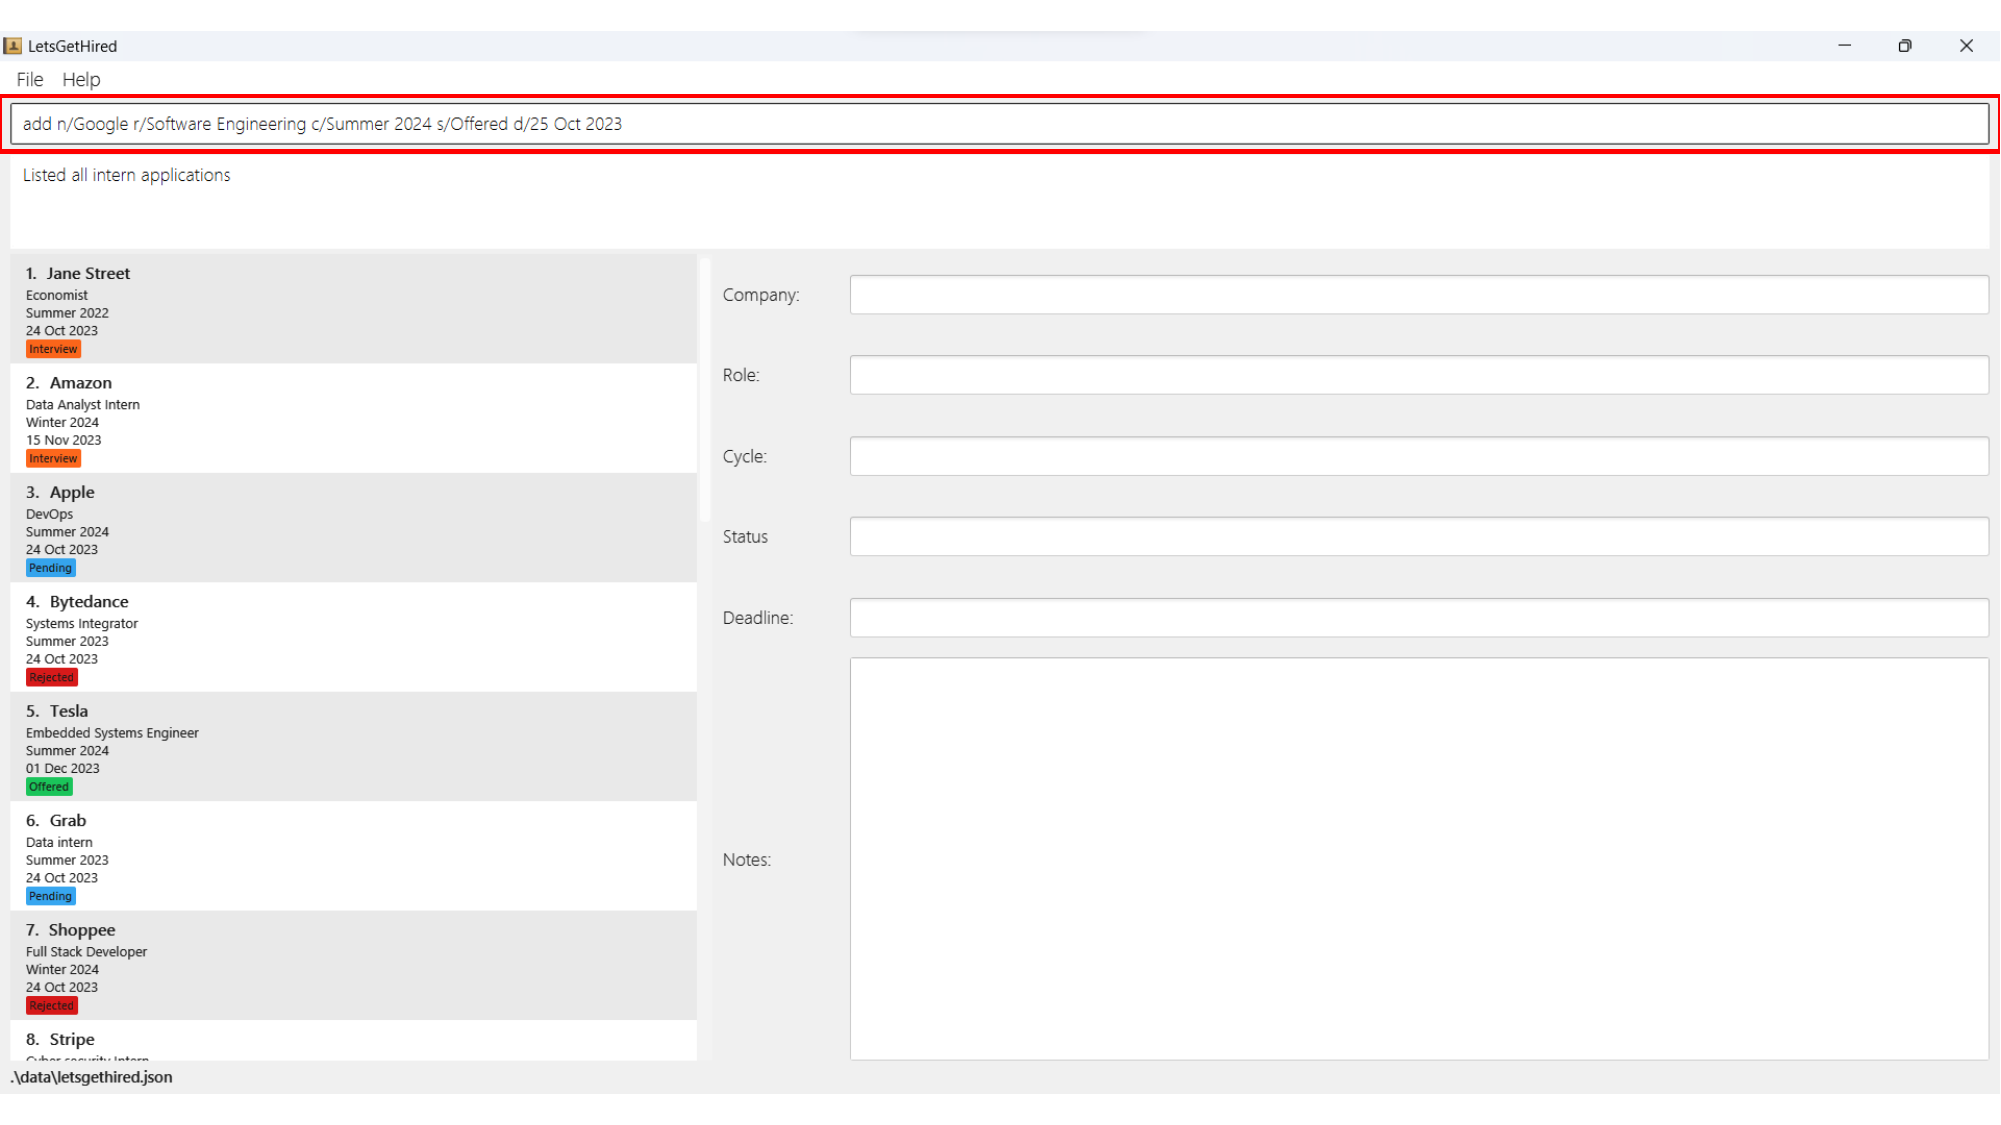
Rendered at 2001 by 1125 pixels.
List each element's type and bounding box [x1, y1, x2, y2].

text_box [0, 31, 2000, 1094]
